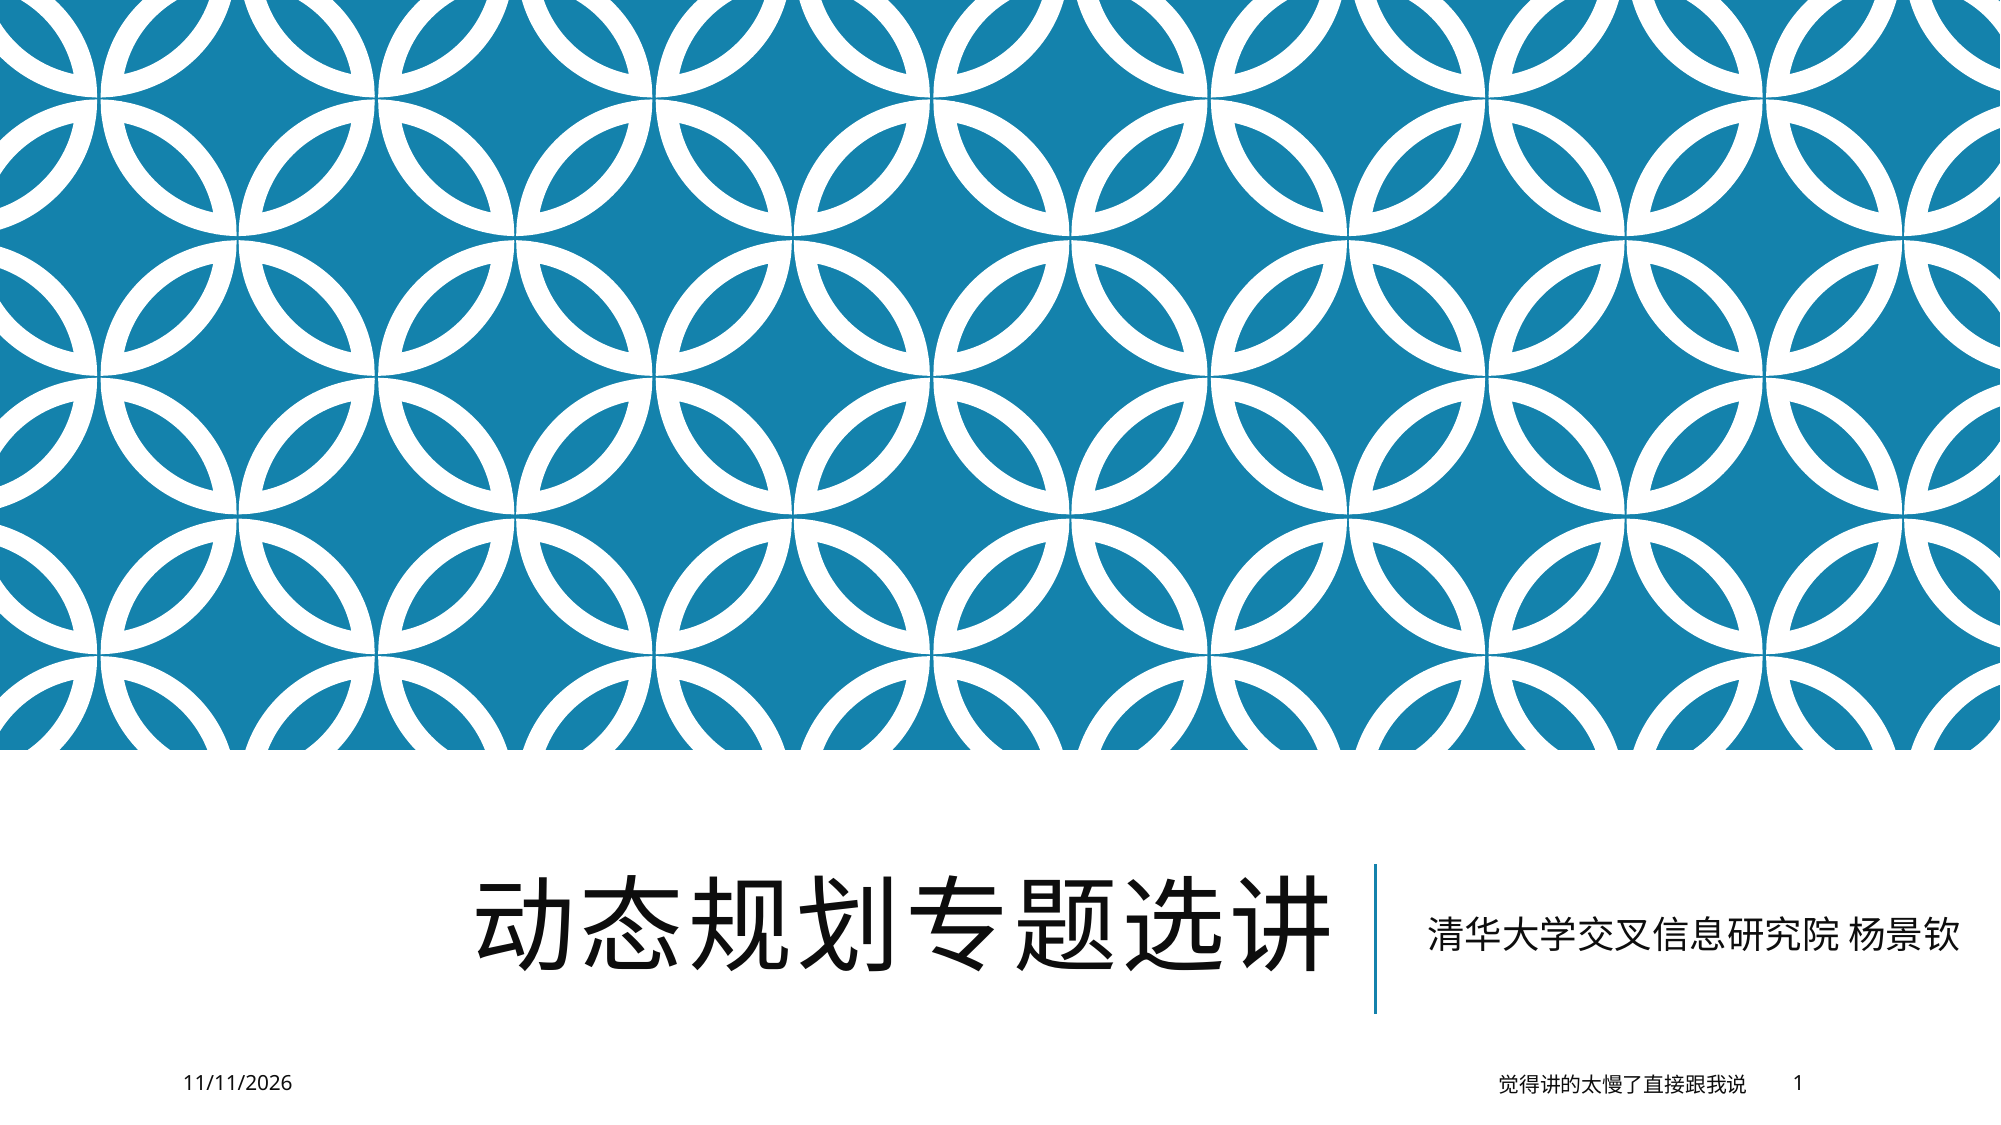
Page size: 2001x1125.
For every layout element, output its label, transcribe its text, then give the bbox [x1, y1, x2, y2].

footer 觉得讲的太慢了直接跟我说 [794, 1061, 1763, 1107]
subtitle 清华大学交叉信息研究院 杨景钦 [1412, 813, 1988, 1054]
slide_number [168, 1061, 522, 1107]
slide_number 1 [1777, 1061, 1938, 1107]
title 动态规划专题选讲 [75, 813, 1350, 1054]
